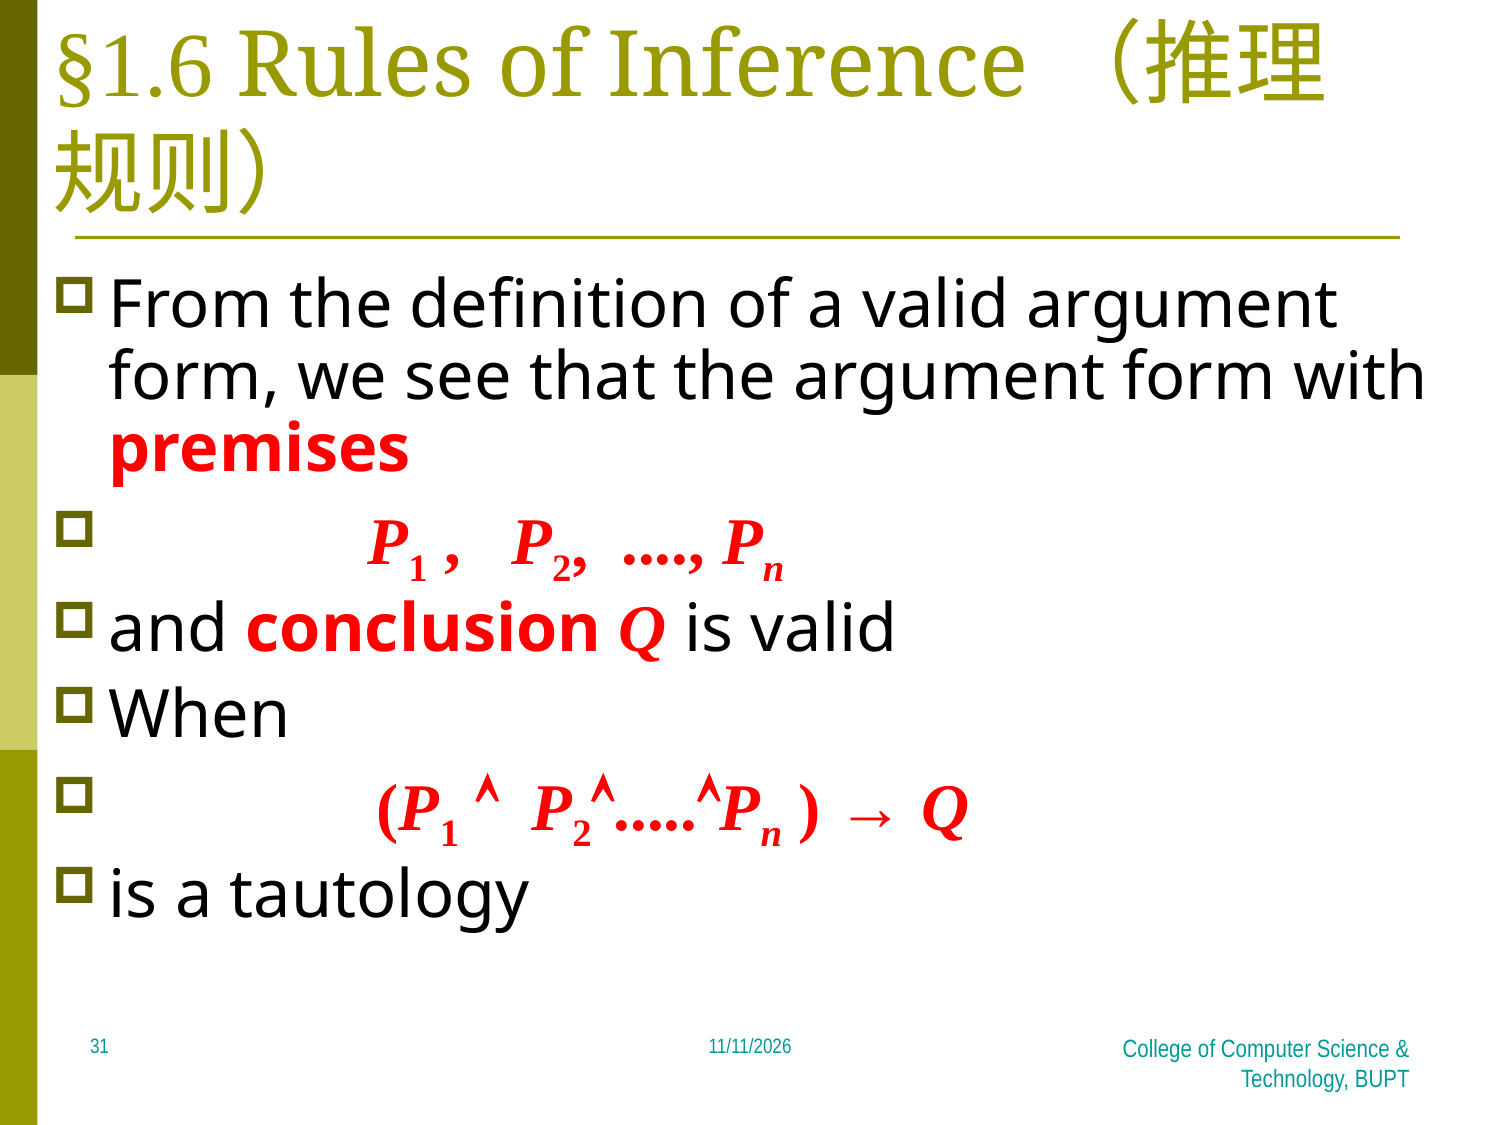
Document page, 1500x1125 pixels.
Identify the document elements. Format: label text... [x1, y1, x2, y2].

title §1.6 Rules of Inference（推理规则） [37, 45, 1425, 233]
footer College of Computer Science & Technology, BUPT [1074, 1025, 1425, 1100]
slide_number 31 [75, 1025, 425, 1100]
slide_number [512, 1025, 988, 1100]
list From the definition of a valid argument form, we see that the argument form with premises P1 , P2, ...., Pn and conclusion Q is valid When (P1 Ù P2Ù.....ÙPn ) → Q is a tautology [37, 262, 1475, 938]
